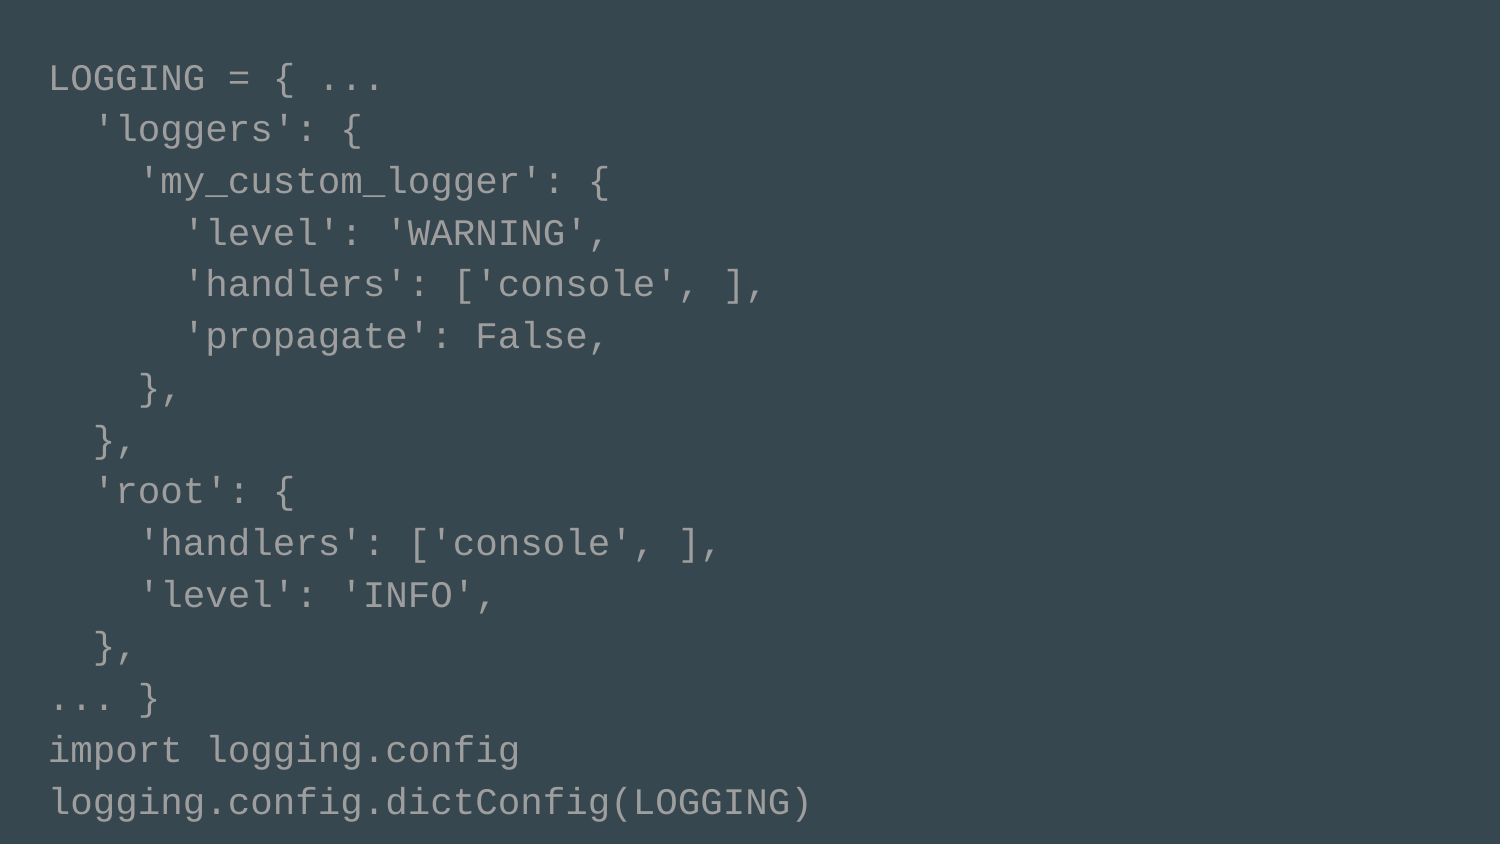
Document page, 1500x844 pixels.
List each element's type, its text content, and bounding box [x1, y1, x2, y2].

list LOGGING = { ... 'loggers': { 'my_custom_logger': { 'level': 'WARNING', 'handlers': ['console', ], 'propagate': False, }, }, 'root': { 'handlers': ['console', ], 'level': 'INFO', }, ... } import logging.config logging.config.dictConfig(LOGGING) [32, 30, 1474, 803]
